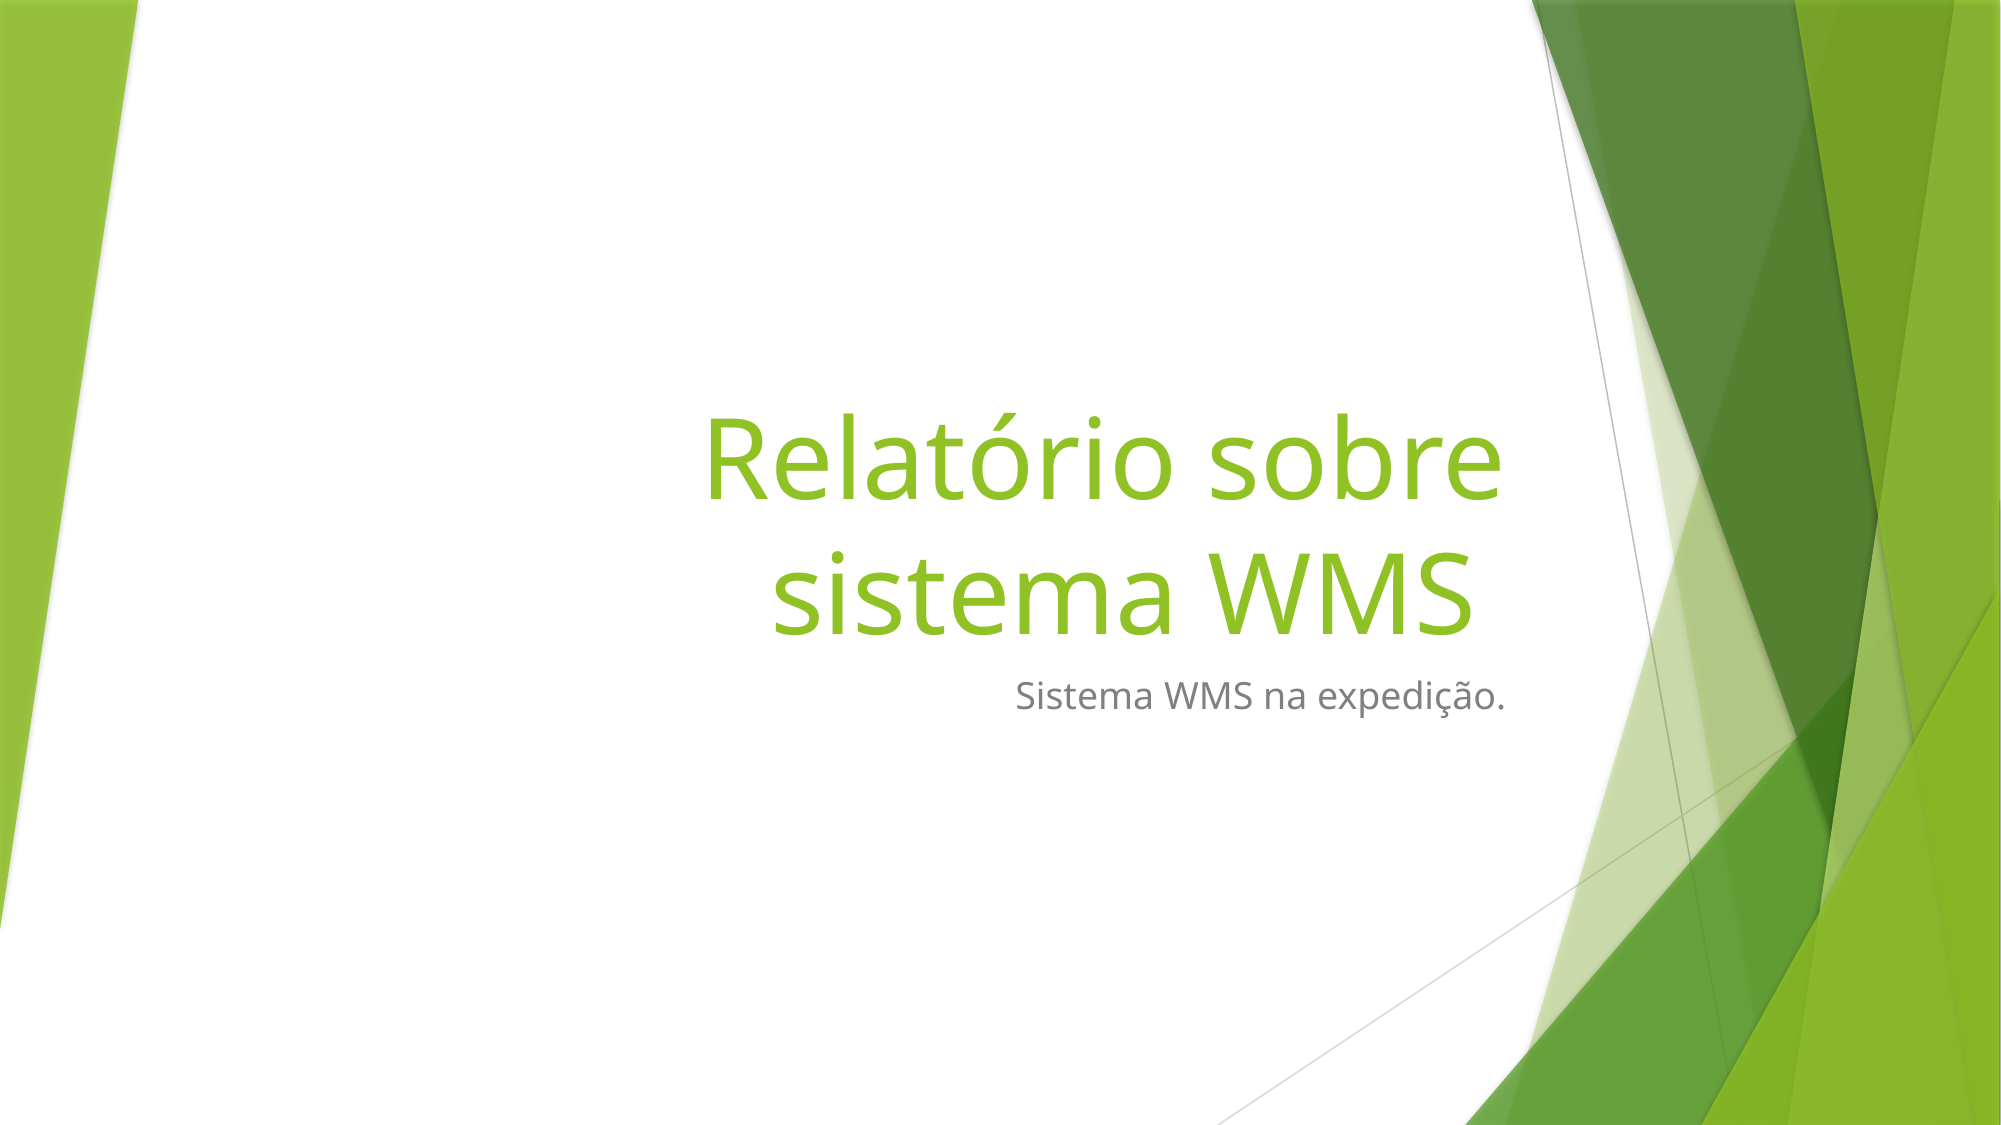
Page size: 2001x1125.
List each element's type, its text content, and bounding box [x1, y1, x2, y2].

title Relatório sobre sistema WMS [247, 394, 1522, 664]
subtitle Sistema WMS na expedição. [247, 664, 1522, 845]
